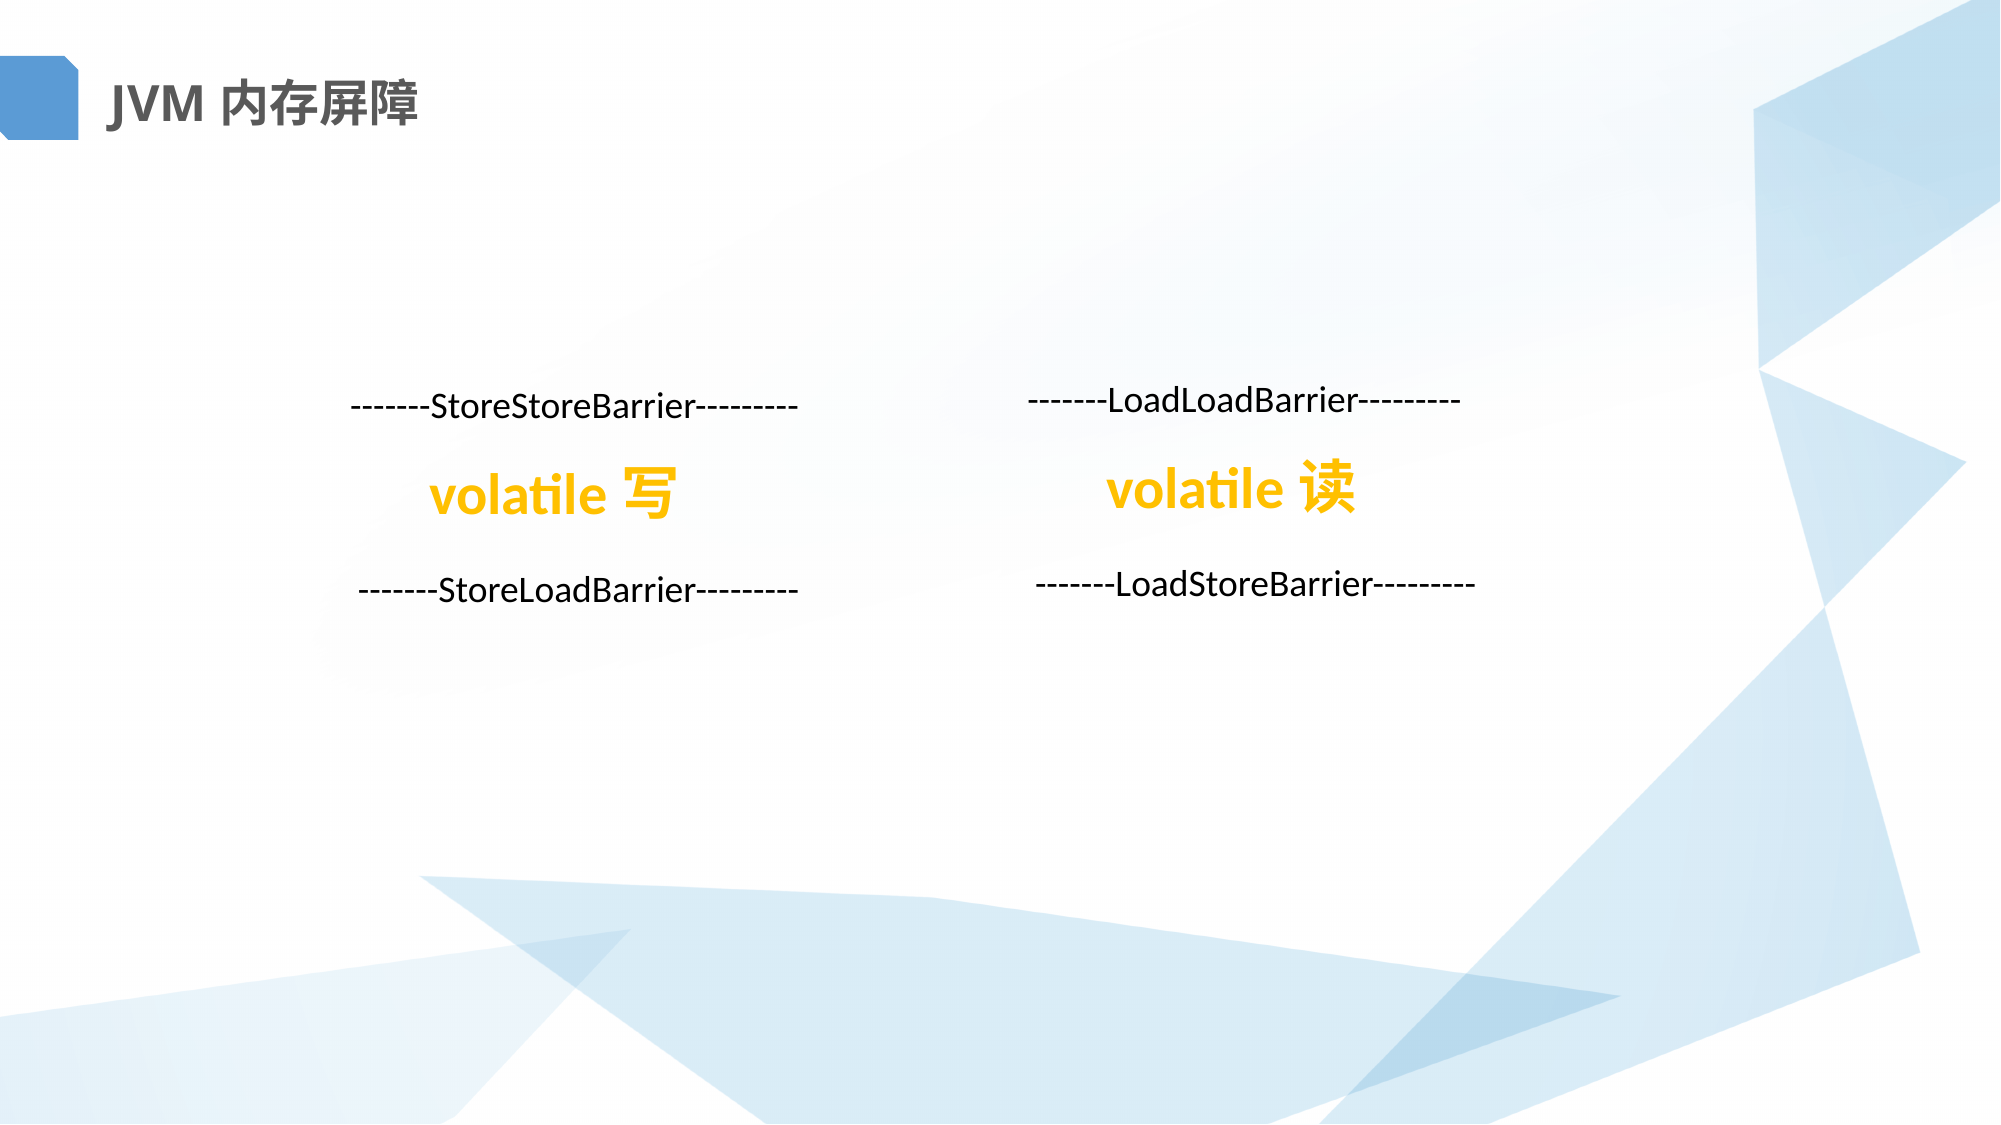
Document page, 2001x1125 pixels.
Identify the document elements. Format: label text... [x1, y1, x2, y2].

text_box JVM内存屏障 [96, 64, 435, 140]
text_box -------StoreLoadBarrier--------- [343, 557, 851, 617]
text_box [0, 54, 80, 141]
text_box -------LoadStoreBarrier--------- [1020, 551, 1529, 612]
text_box volatile读 [1091, 443, 1372, 528]
text_box -------LoadLoadBarrier--------- [1012, 367, 1521, 428]
text_box -------StoreStoreBarrier--------- [335, 373, 844, 433]
text_box volatile写 [414, 448, 695, 534]
picture [0, 0, 2001, 1124]
